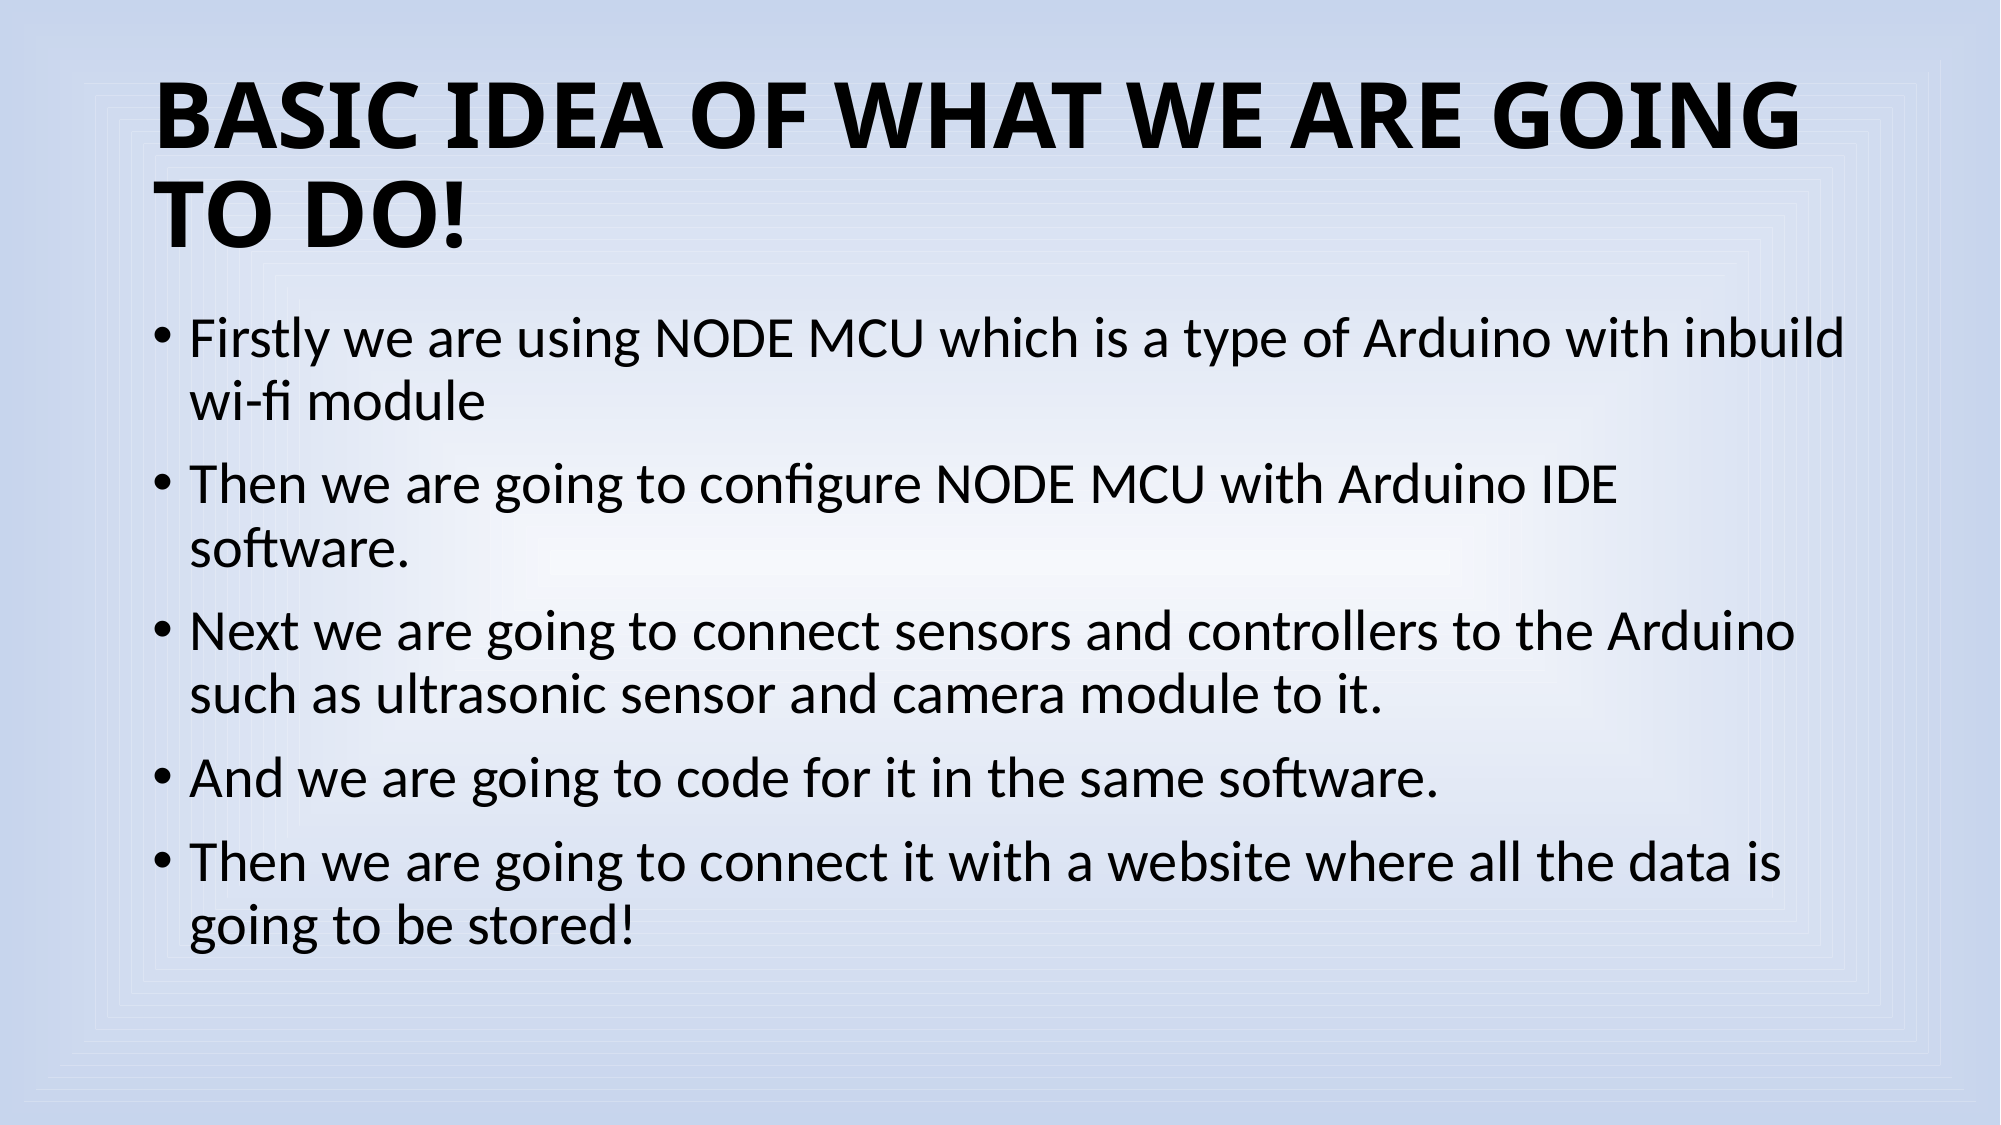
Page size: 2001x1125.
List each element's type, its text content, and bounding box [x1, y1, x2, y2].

title BASIC IDEA OF WHAT WE ARE GOING TO DO! [137, 59, 1863, 278]
list Firstly we are using NODE MCU which is a type of Arduino with inbuild wi-fi module Then we are going to configure NODE MCU with Arduino IDE software. Next we are going to connect sensors and controllers to the Arduino such as ultrasonic sensor and camera module to it. And we are going to code for it in the same software. Then we are going to connect it with a website where all the data is going to be stored! [137, 299, 1863, 1014]
